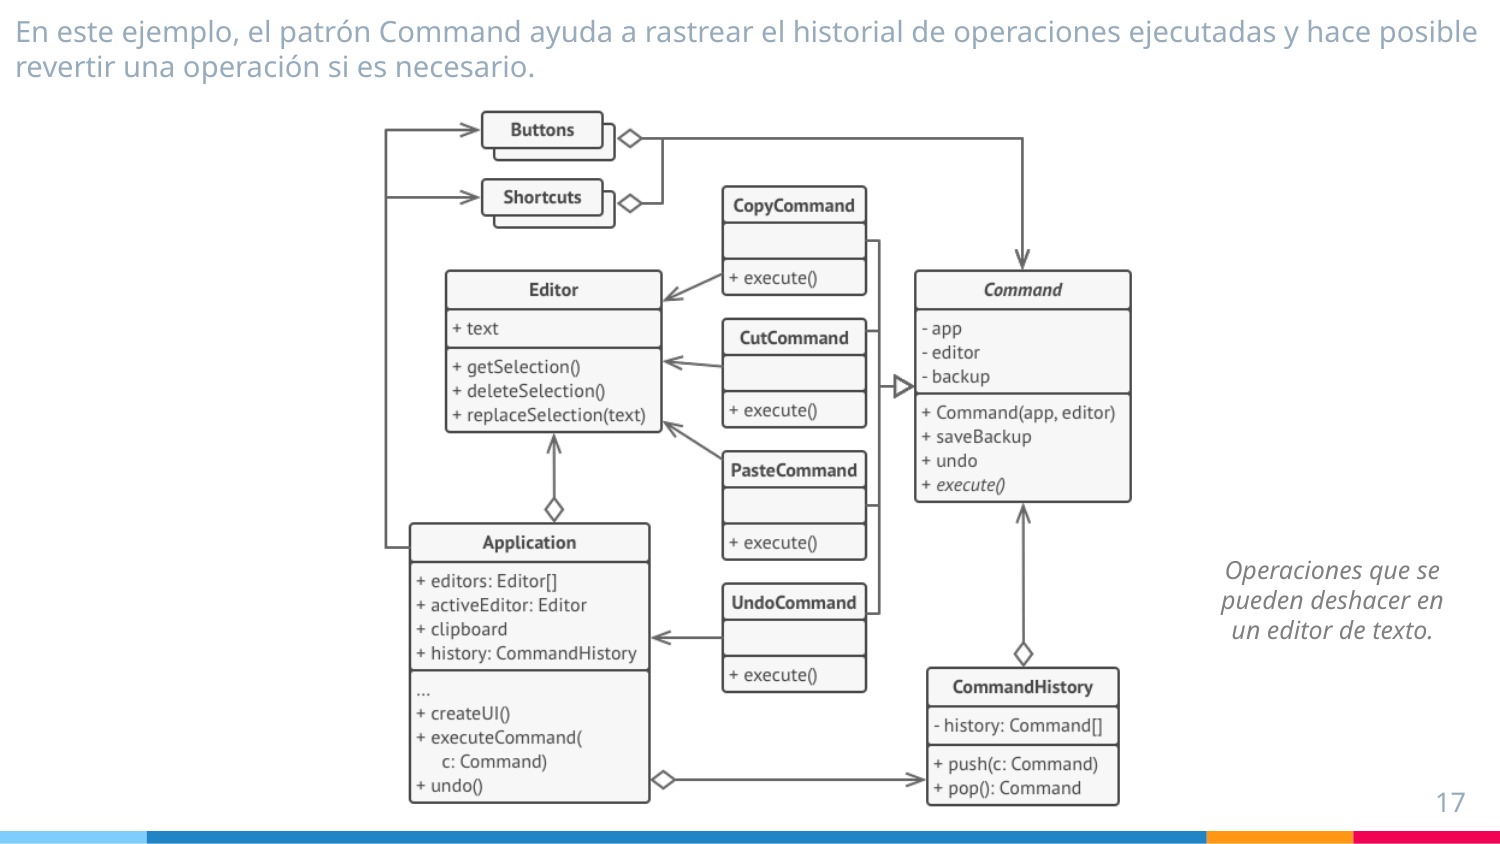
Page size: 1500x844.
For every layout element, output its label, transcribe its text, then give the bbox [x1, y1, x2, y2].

picture [373, 100, 1144, 823]
text_box Operaciones que se pueden deshacer en un editor de texto. [1198, 547, 1468, 653]
title En este ejemplo, el patrón Command ayuda a rastrear el historial de operaciones ejecutadas y hace posible revertir una operación si es necesario. [0, 0, 1500, 99]
slide_number 17 [1391, 770, 1482, 822]
